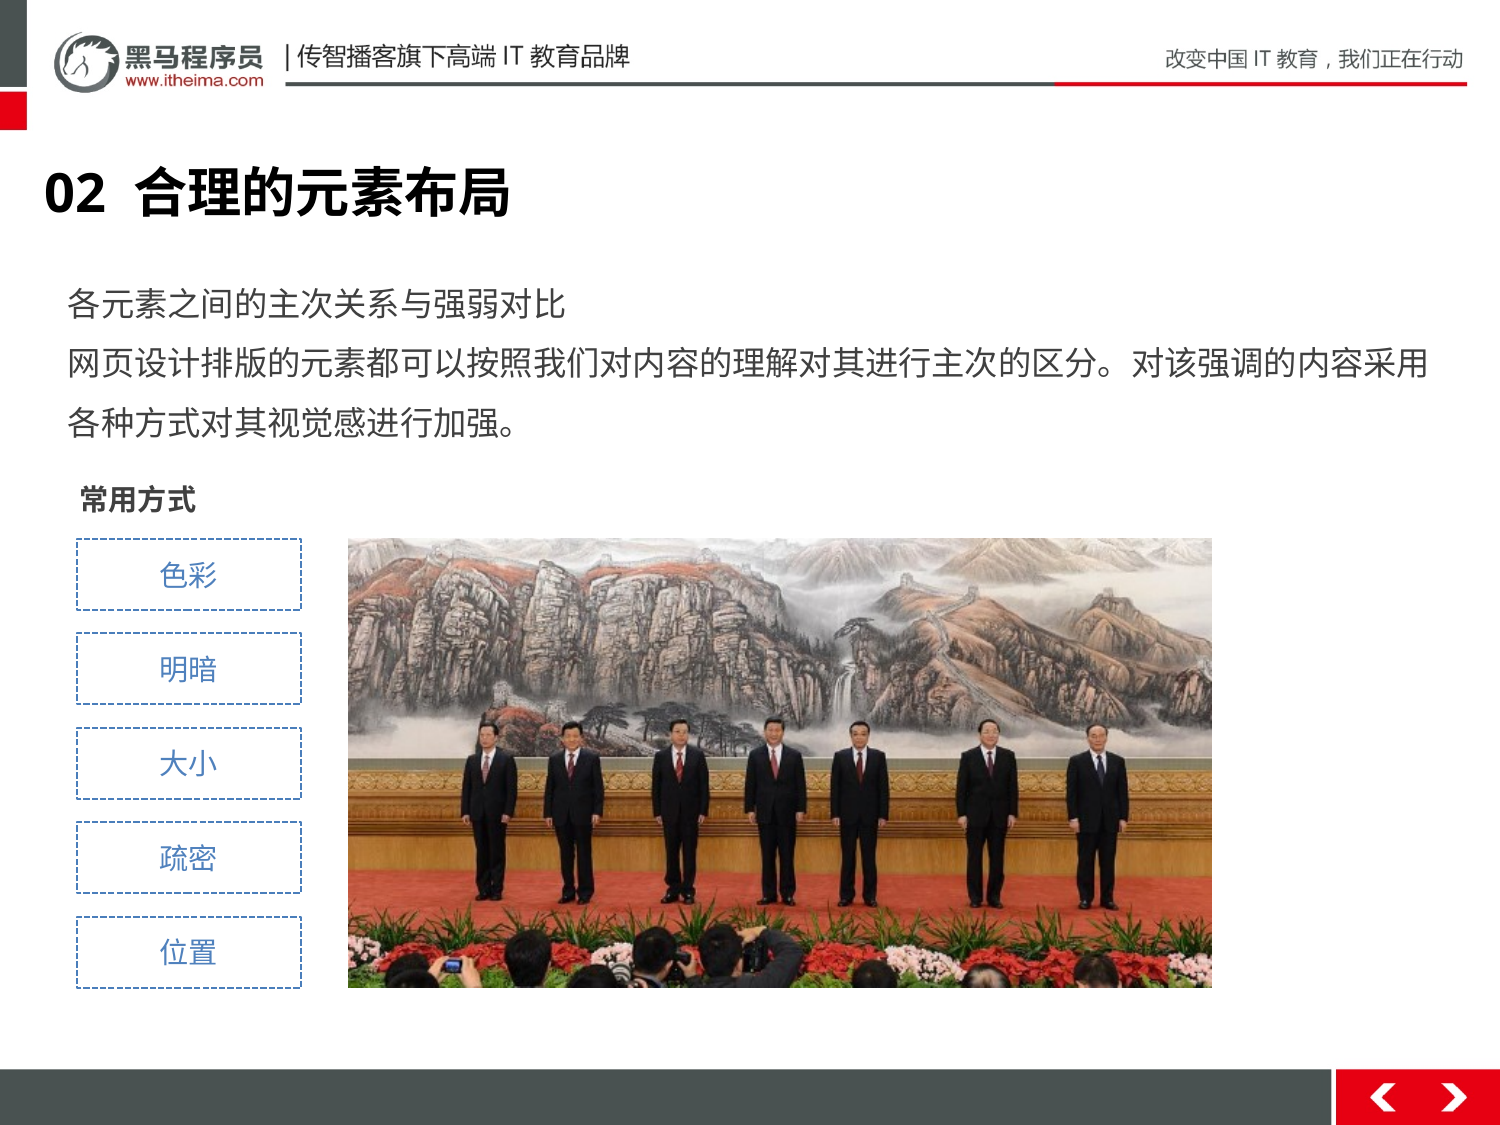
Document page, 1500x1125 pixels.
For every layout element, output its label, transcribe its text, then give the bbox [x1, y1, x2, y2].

text_box 位置 [76, 916, 302, 988]
text_box 大小 [76, 727, 302, 799]
text_box 各元素之间的主次关系与强弱对比 网页设计排版的元素都可以按照我们对内容的理解对其进行主次的区分。对该强调的内容采用各种方式对其视觉感进行加强。 [53, 255, 1459, 492]
text_box 明暗 [76, 633, 302, 705]
text_box 常用方式 [64, 456, 632, 524]
text_box 疏密 [76, 822, 302, 894]
text_box 02 合理的元素布局 [29, 150, 1358, 231]
text_box 色彩 [76, 538, 302, 610]
picture [0, 0, 1500, 1125]
